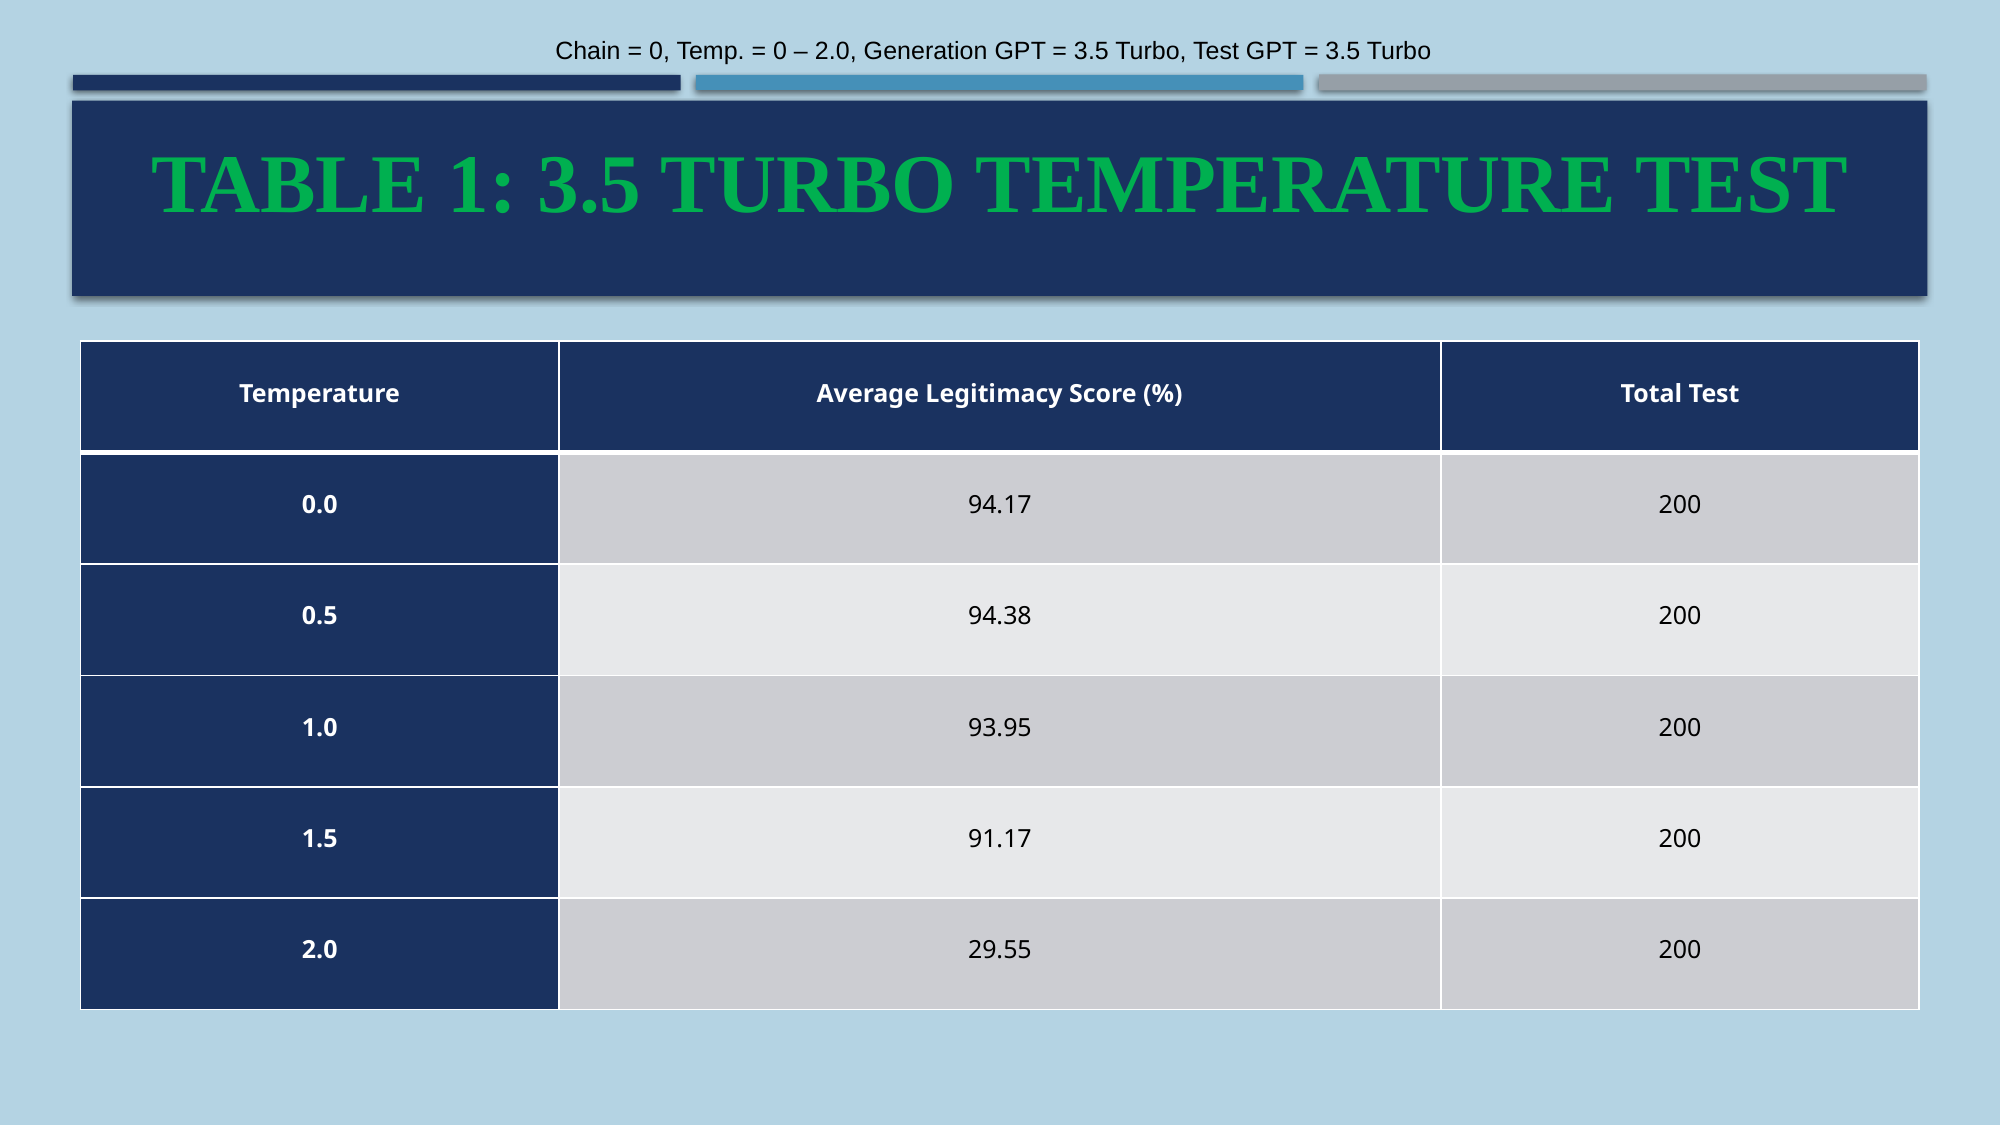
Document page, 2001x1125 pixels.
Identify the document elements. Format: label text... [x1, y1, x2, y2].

table_cell 200 [1442, 788, 1918, 897]
table_cell 0.5 [81, 565, 558, 675]
table_cell 29.55 [560, 899, 1440, 1009]
table_cell 1.0 [81, 676, 558, 786]
table_cell 94.38 [560, 565, 1440, 675]
table_cell 93.95 [560, 676, 1440, 786]
table_cell 94.17 [560, 455, 1440, 563]
table_cell 2.0 [81, 899, 558, 1009]
table_cell 0.0 [81, 455, 558, 563]
table_header Average Legitimacy Score (%) [560, 342, 1440, 450]
table_cell 200 [1442, 899, 1918, 1009]
table_cell 1.5 [81, 788, 558, 897]
table_header Temperature [81, 342, 558, 450]
table_cell 200 [1442, 565, 1918, 675]
table_header Total Test [1442, 342, 1918, 450]
text_box Chain = 0, Temp. = 0 – 2.0, Generation GPT = 3.5 Turbo, Test GPT = 3.5 Turbo [0, 27, 2000, 72]
table_cell 200 [1442, 455, 1918, 563]
table_cell 200 [1442, 676, 1918, 786]
table_cell 91.17 [560, 788, 1440, 897]
title Table 1: 3.5 Turbo Temperature Test [95, 115, 1905, 282]
